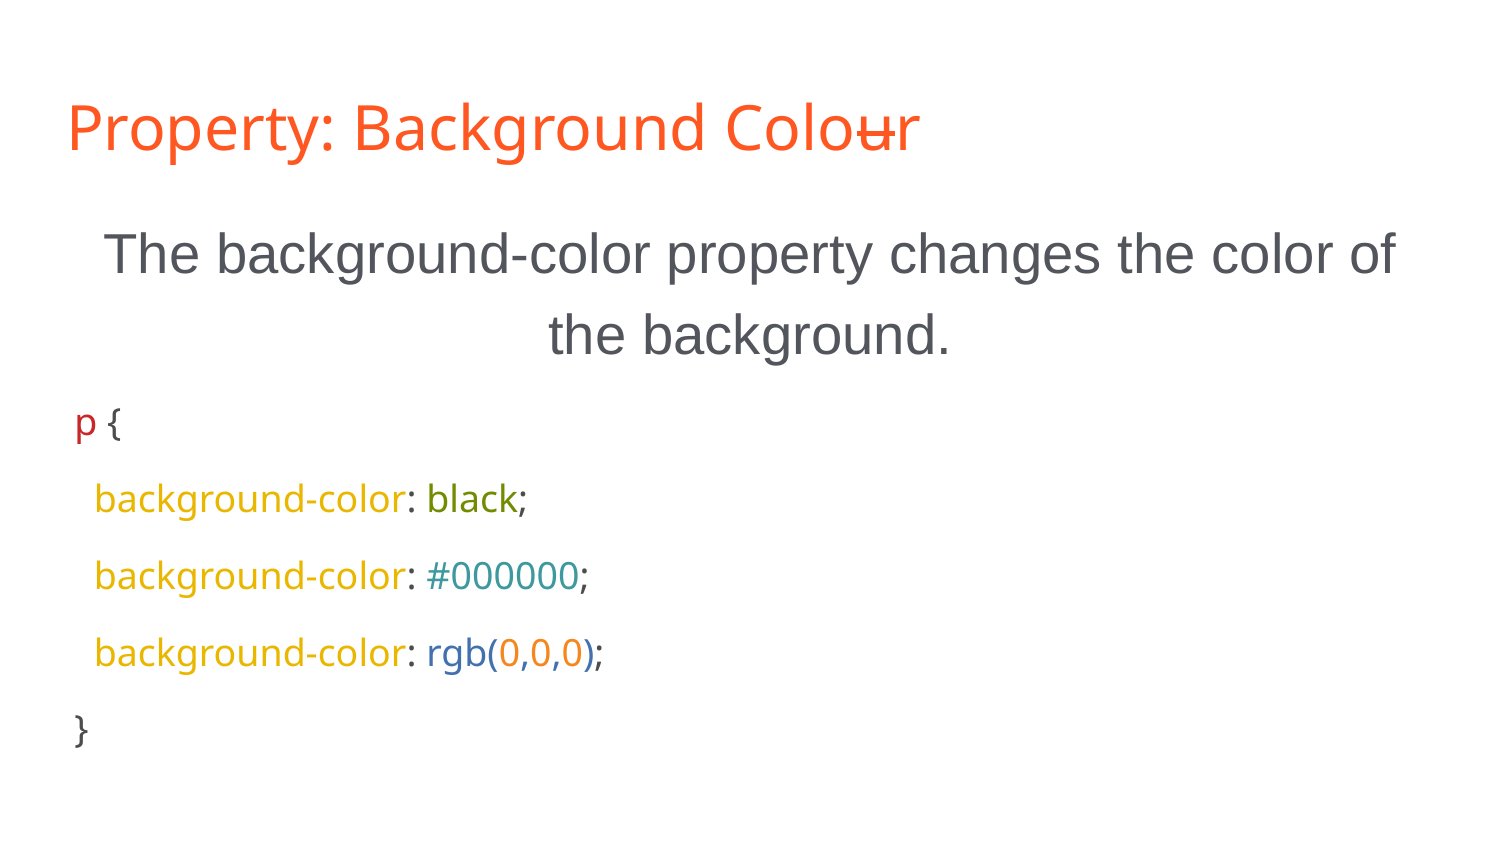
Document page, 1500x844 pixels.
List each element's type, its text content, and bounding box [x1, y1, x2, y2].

list The background-color property changes the color of the background. p { background-color: black; background-color: #000000; background-color: rgb(0,0,0); } [51, 189, 1449, 750]
title Property: Background Colour [51, 72, 1449, 167]
